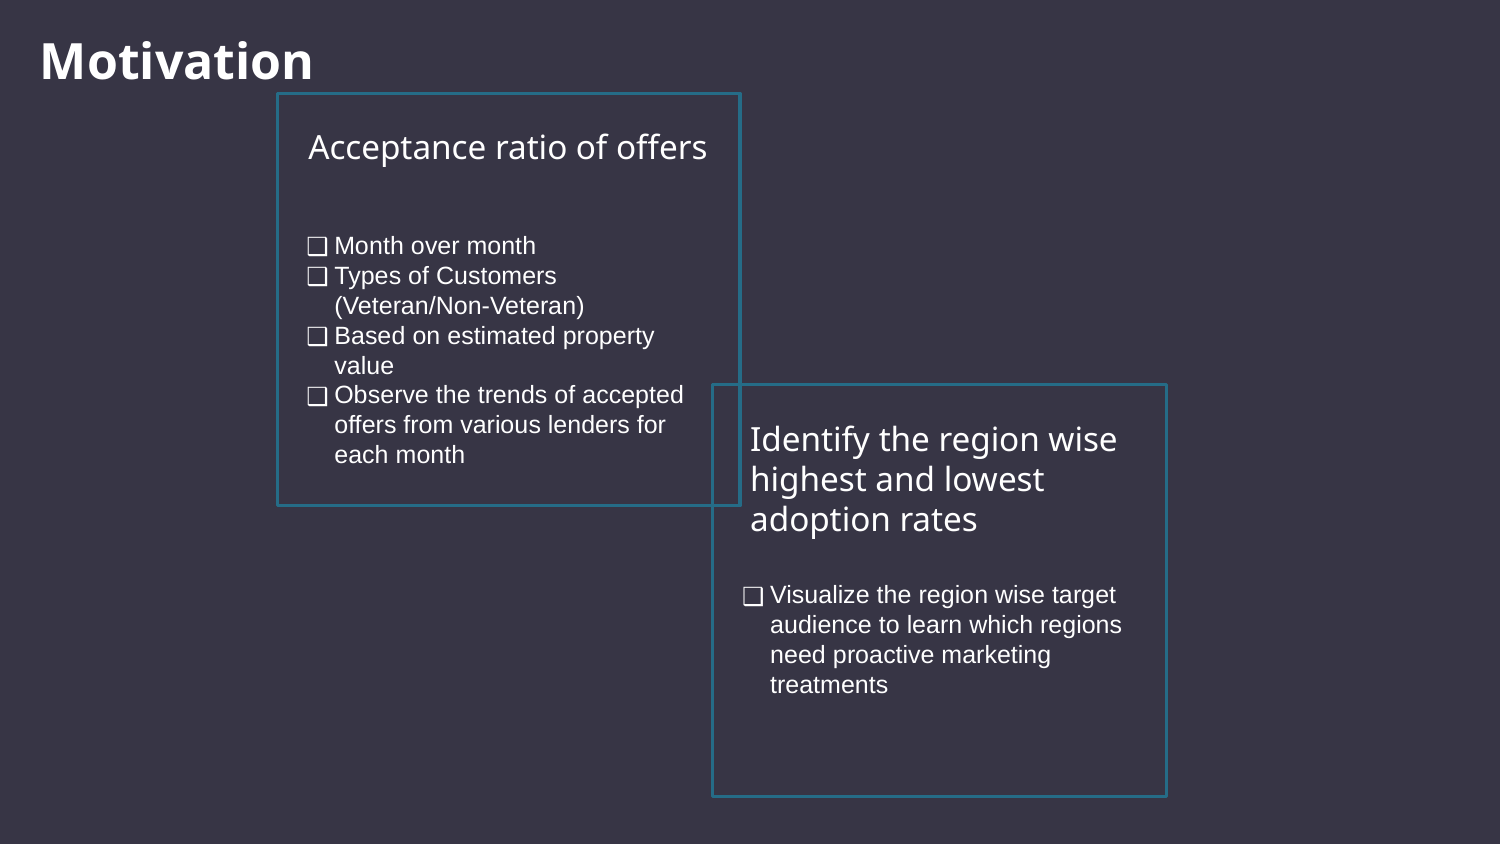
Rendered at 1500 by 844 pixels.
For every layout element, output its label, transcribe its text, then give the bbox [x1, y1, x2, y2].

text_box [712, 384, 1167, 797]
text_box Visualize the region wise target audience to learn which regions need proactive marketing treatments [727, 571, 1152, 708]
text_box [277, 93, 740, 506]
text_box Identify the region wise highest and lowest adoption rates [735, 410, 1161, 547]
text_box Motivation [24, 21, 1488, 98]
text_box Acceptance ratio of offers [293, 119, 748, 216]
text_box Month over month Types of Customers (Veteran/Non-Veteran) Based on estimated property value Observe the trends of accepted offers from various lenders for each month [291, 221, 732, 449]
